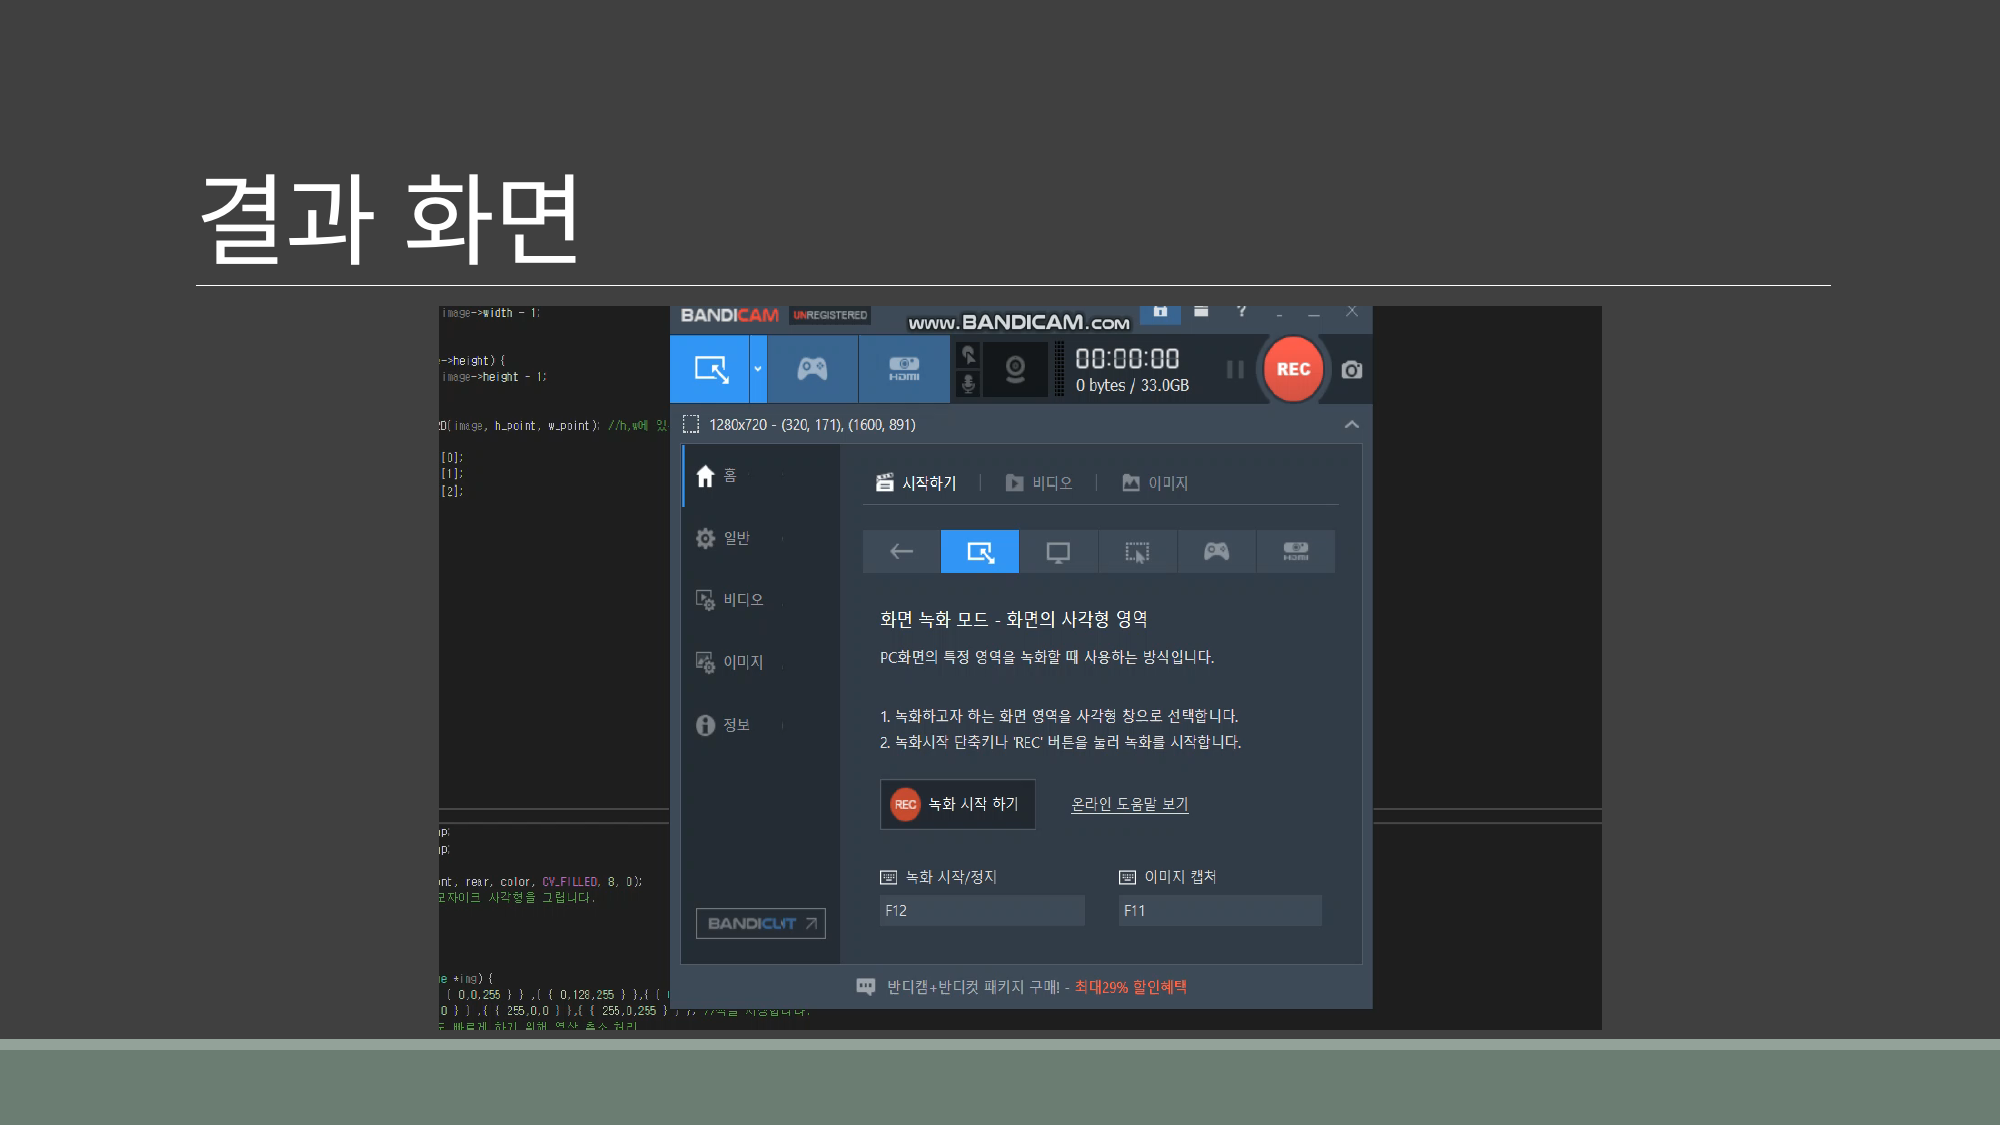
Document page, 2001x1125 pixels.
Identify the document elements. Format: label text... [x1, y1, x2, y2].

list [438, 305, 1604, 1032]
title 결과 화면 [180, 47, 1830, 285]
